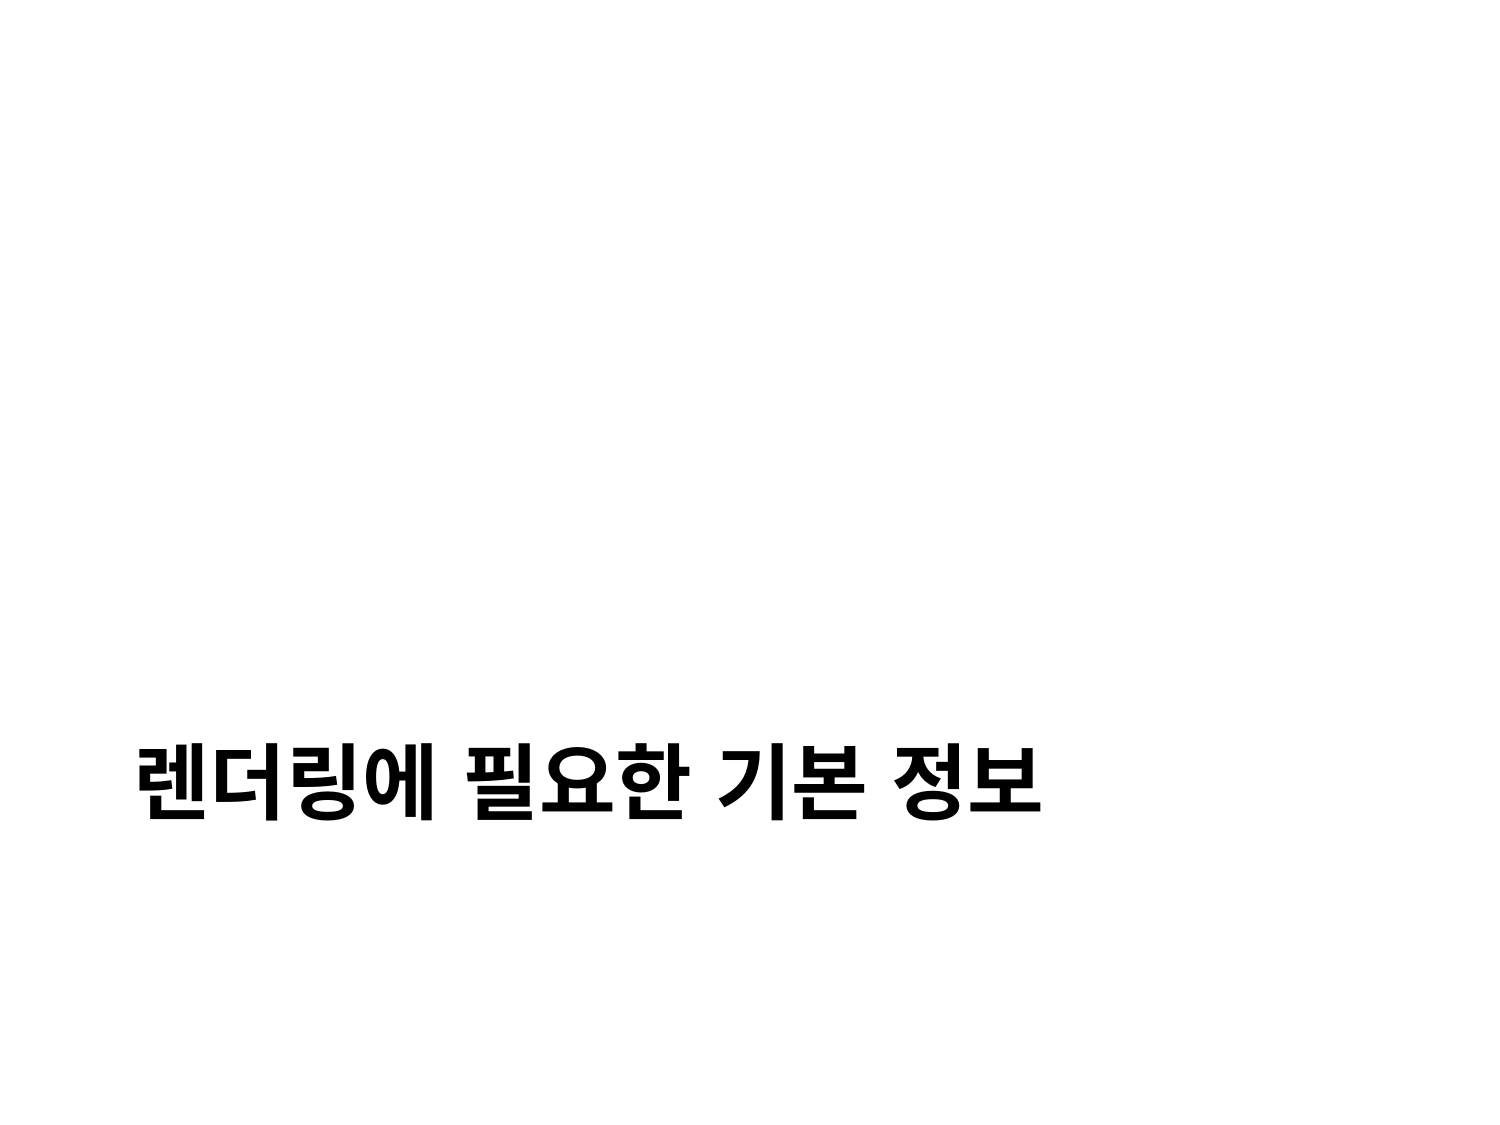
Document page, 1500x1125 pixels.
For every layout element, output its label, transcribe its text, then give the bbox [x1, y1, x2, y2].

title 렌더링에 필요한 기본 정보 [118, 722, 1394, 947]
